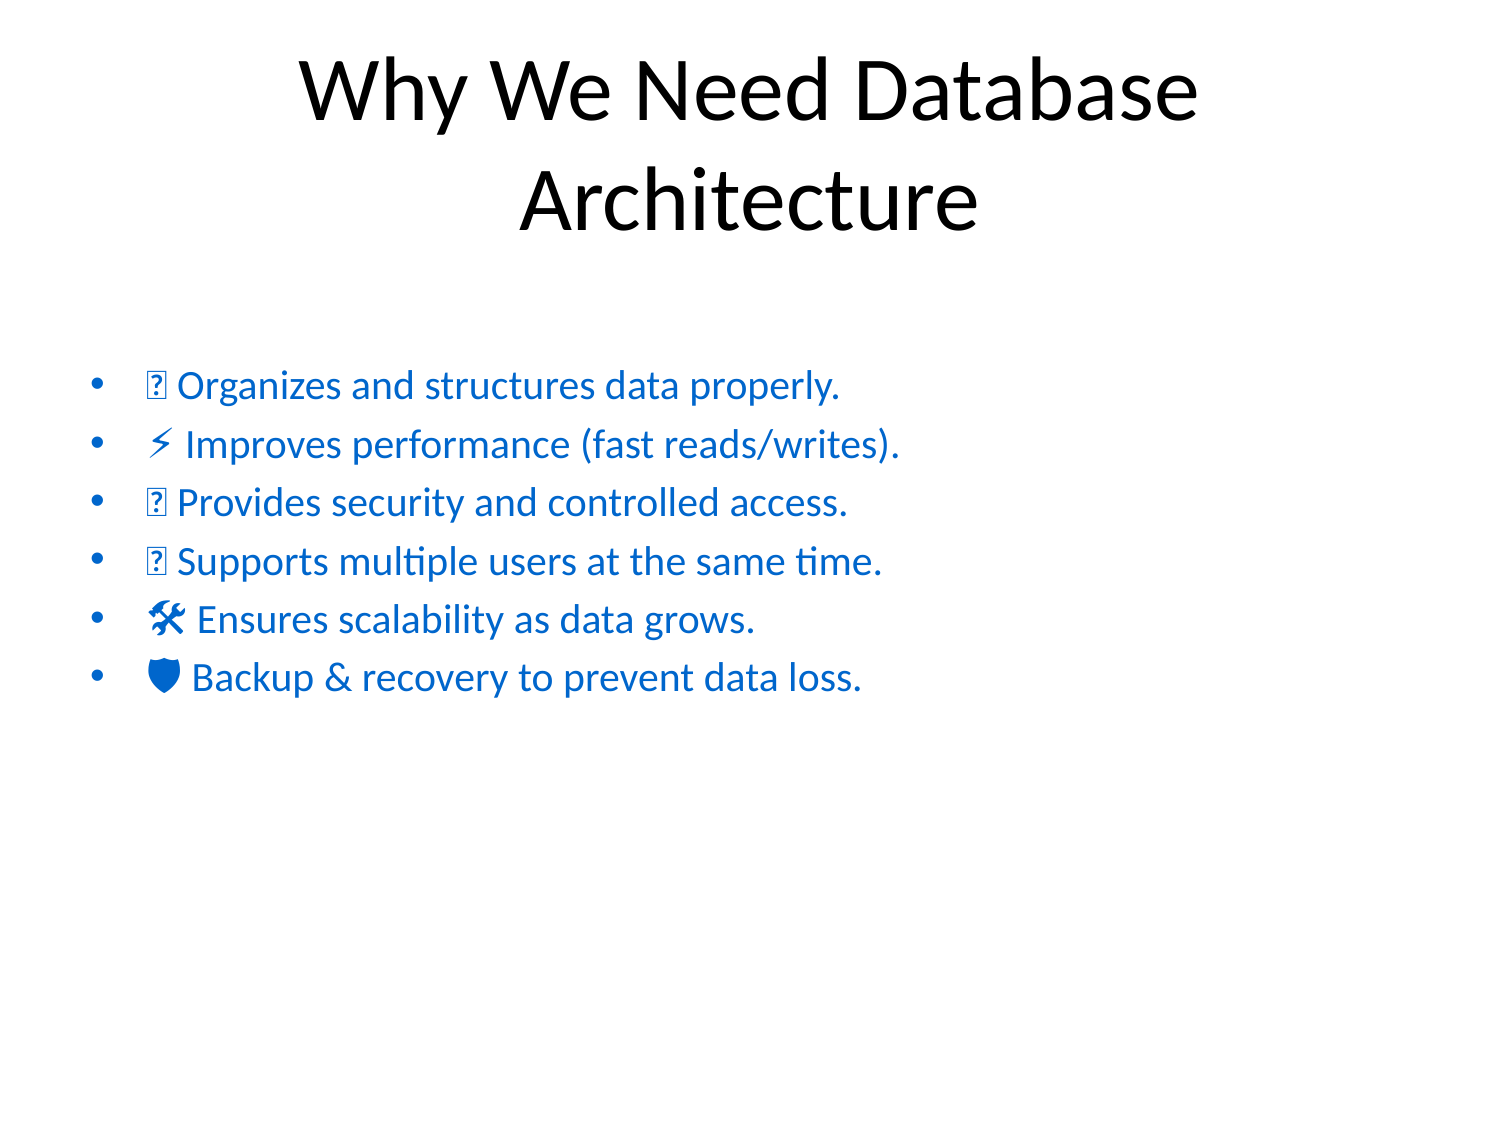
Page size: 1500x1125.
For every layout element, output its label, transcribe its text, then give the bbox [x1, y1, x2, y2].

title Why We Need Database Architecture [75, 45, 1425, 233]
list 📂 Organizes and structures data properly. ⚡ Improves performance (fast reads/writes). 🔐 Provides security and controlled access. 🤝 Supports multiple users at the same time. 🛠️ Ensures scalability as data grows. 🛡️ Backup & recovery to prevent data loss. [75, 262, 1425, 1005]
